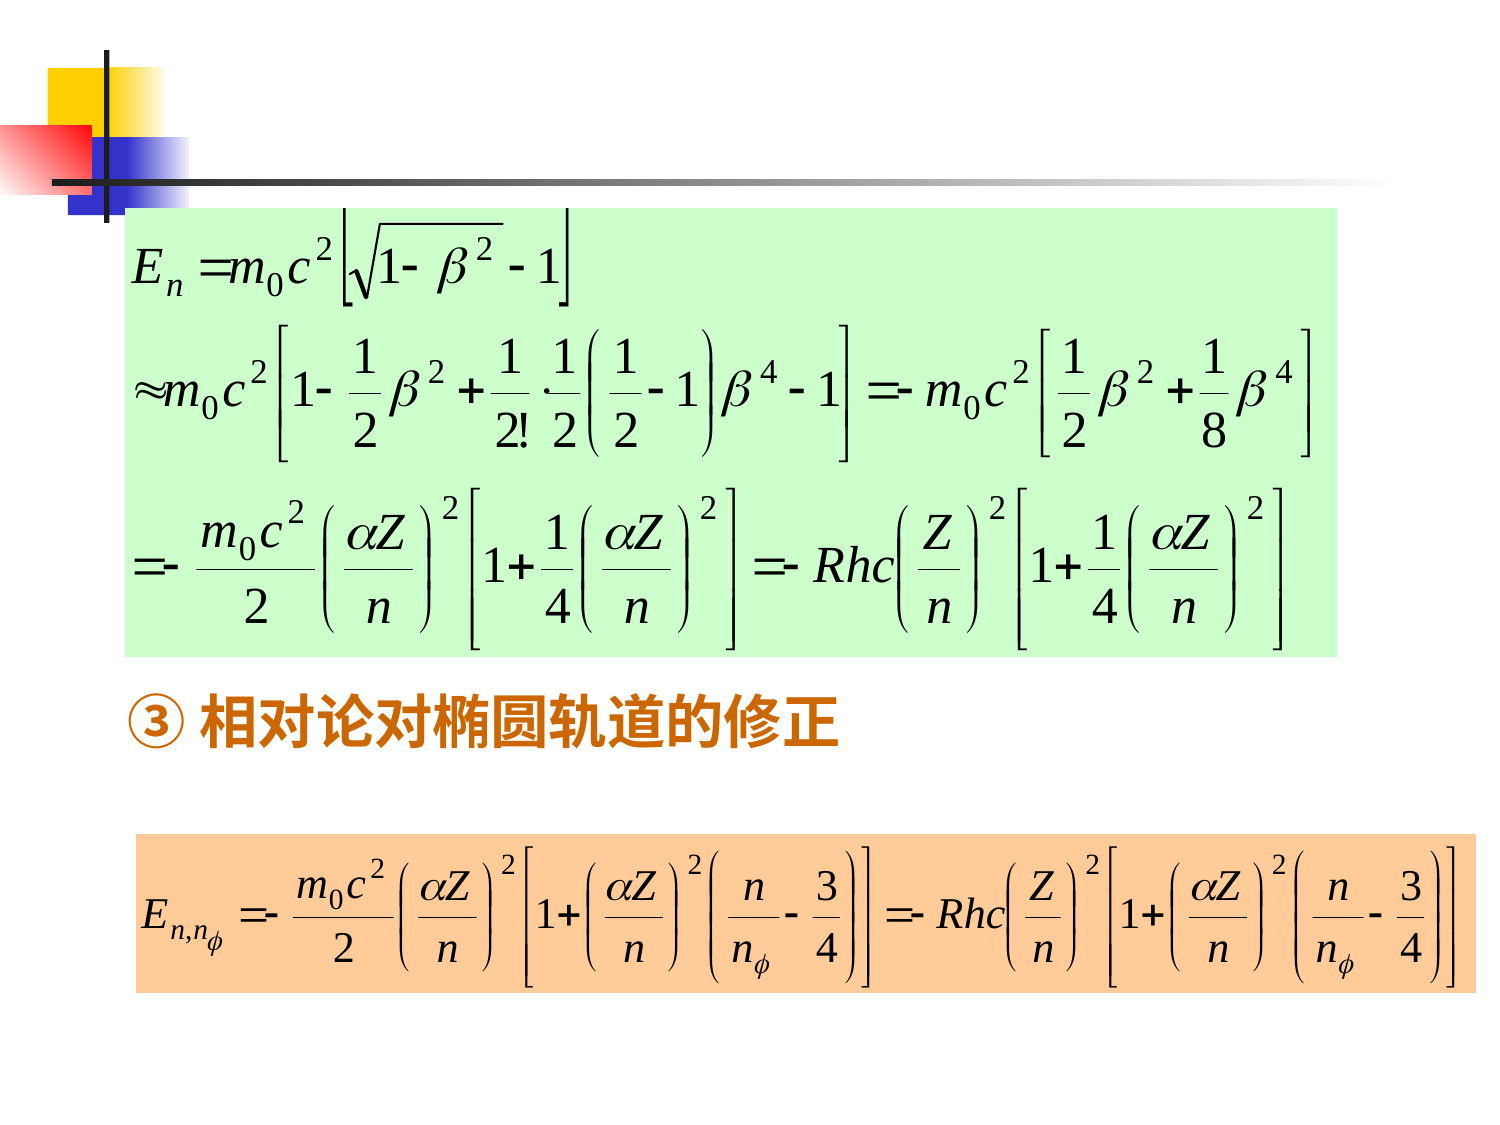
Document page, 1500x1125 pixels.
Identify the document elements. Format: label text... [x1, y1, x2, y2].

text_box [124, 207, 1338, 657]
title ③相对论对椭圆轨道的修正 [112, 657, 1388, 757]
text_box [135, 834, 1477, 994]
